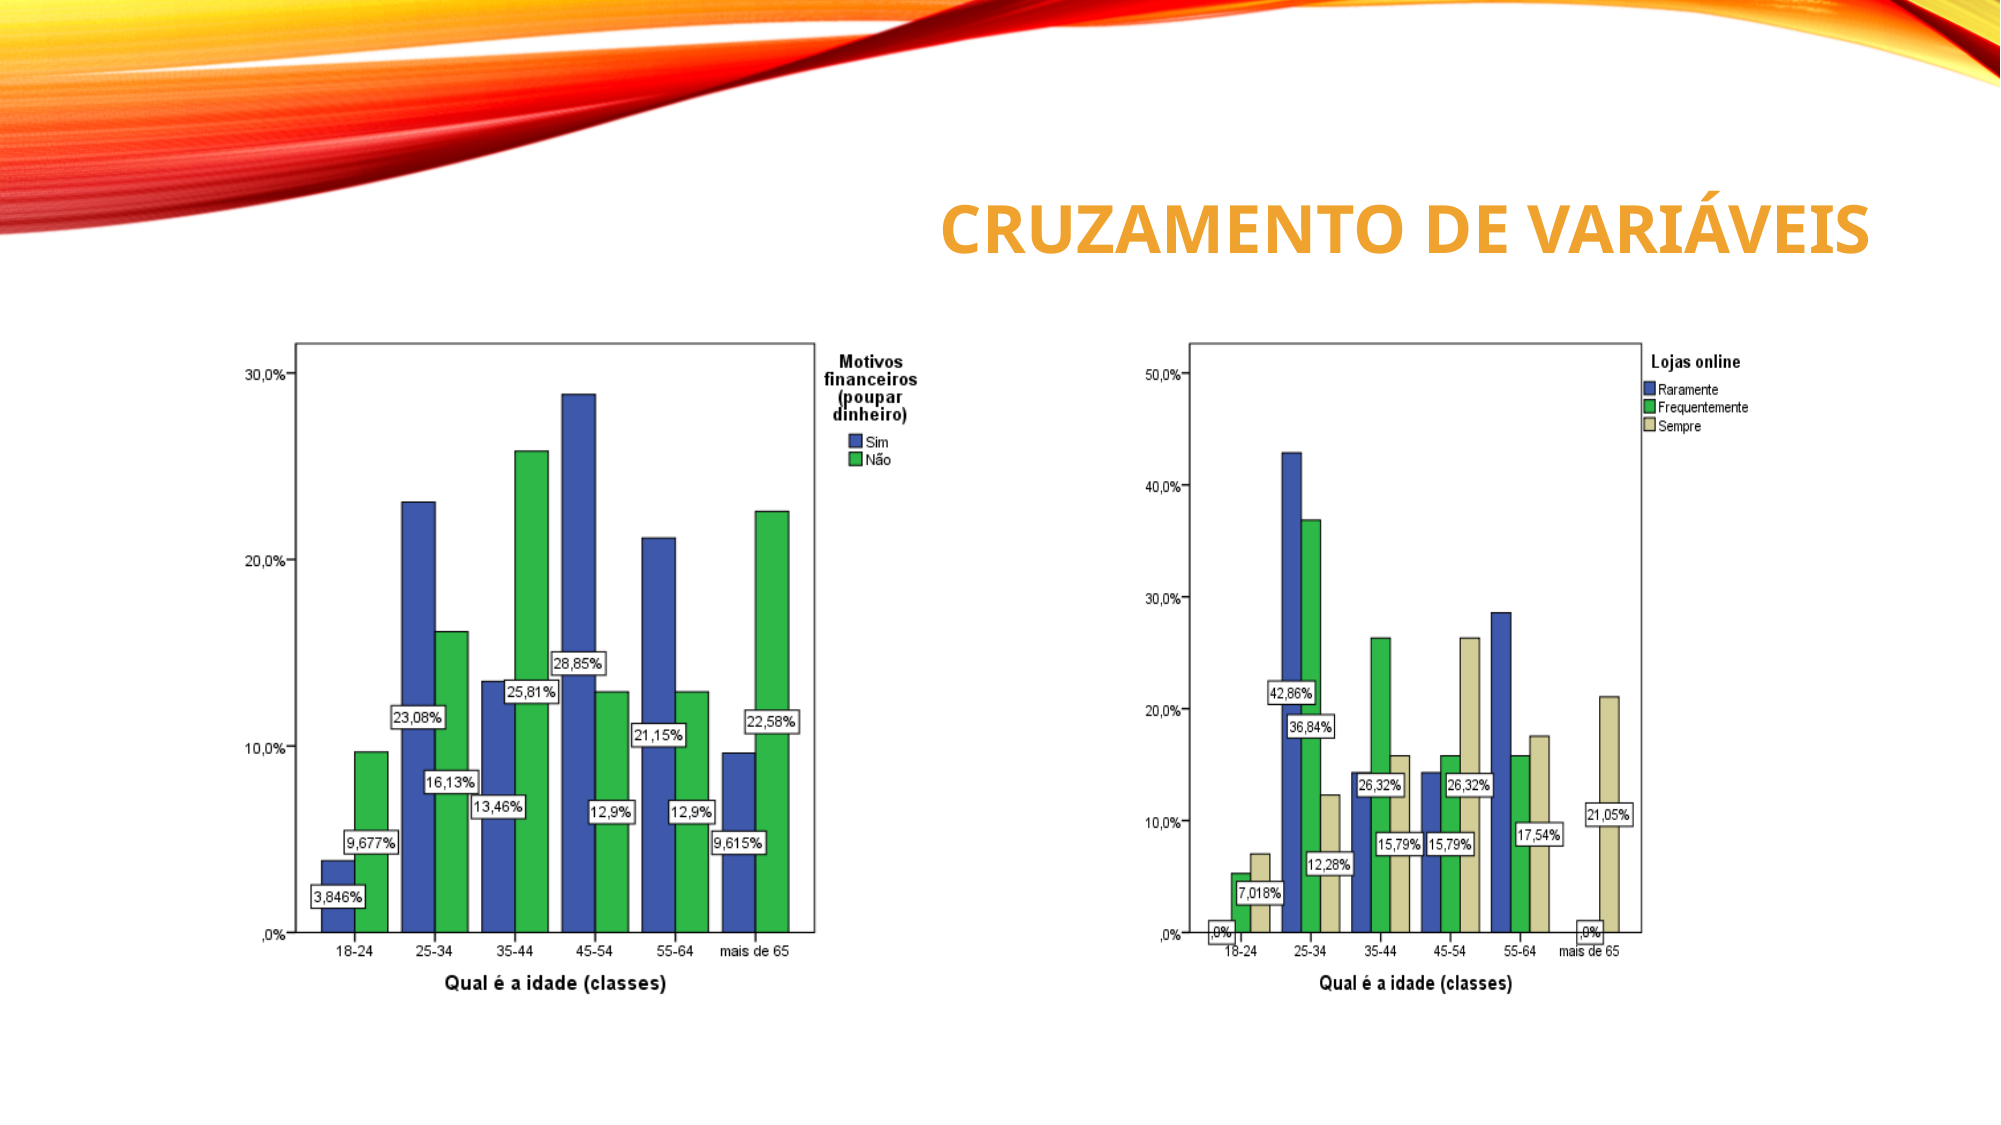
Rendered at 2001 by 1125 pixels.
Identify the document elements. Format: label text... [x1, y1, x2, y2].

title Cruzamento de variáveis [474, 125, 1888, 338]
picture [0, 0, 2000, 237]
picture [1101, 337, 1824, 1013]
picture [194, 337, 1023, 1013]
